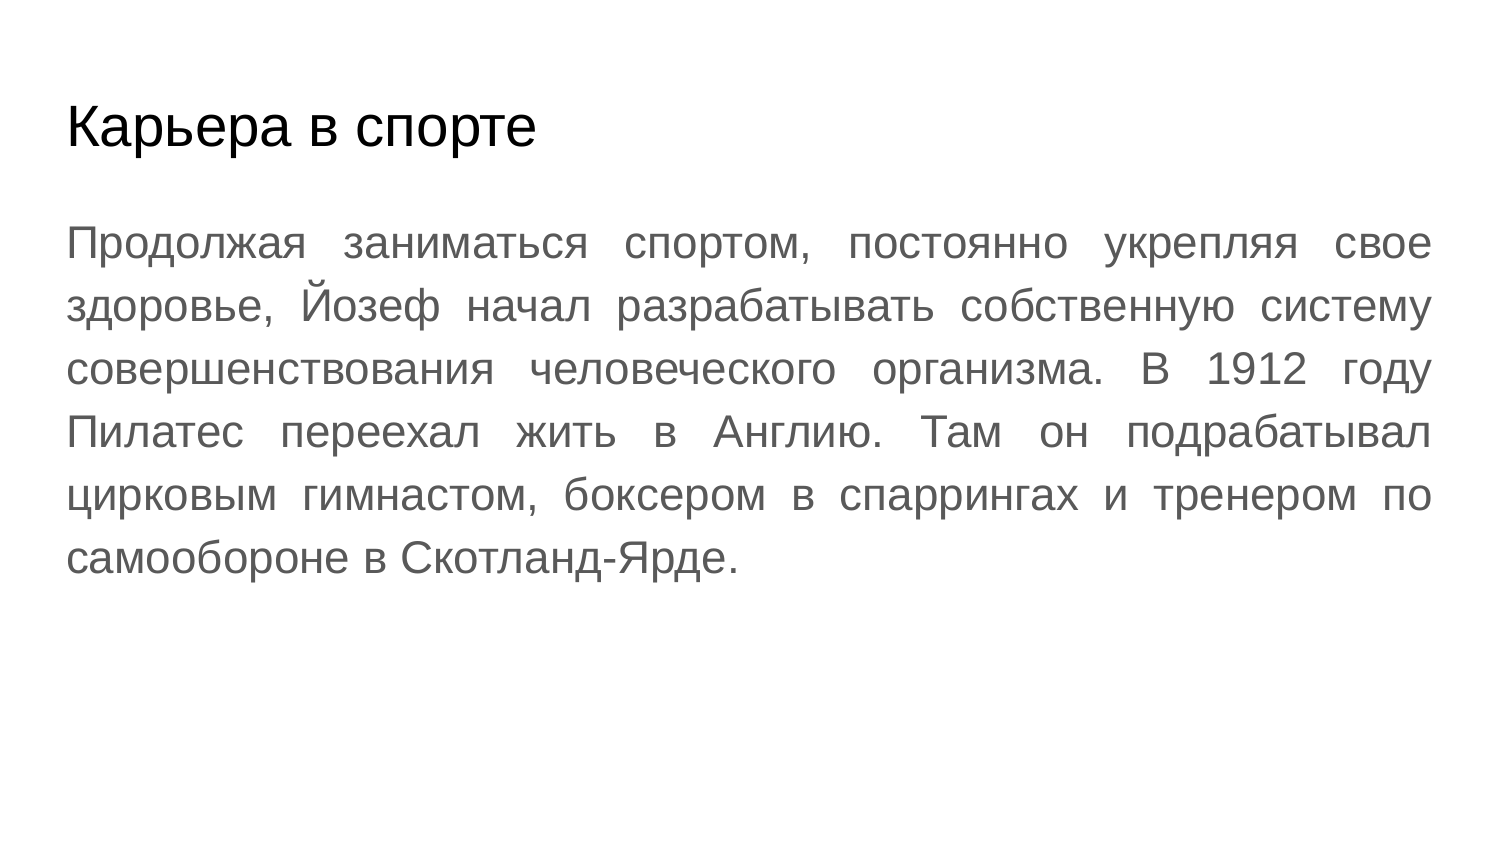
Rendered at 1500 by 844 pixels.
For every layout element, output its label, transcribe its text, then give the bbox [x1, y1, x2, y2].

list Продолжая заниматься спортом, постоянно укрепляя свое здоровье, Йозеф начал разрабатывать собственную систему совершенствования человеческого организма. В 1912 году Пилатес переехал жить в Англию. Там он подрабатывал цирковым гимнастом, боксером в спаррингах и тренером по самообороне в Скотланд-Ярде. [51, 189, 1449, 750]
title Карьера в спорте [51, 72, 1449, 167]
